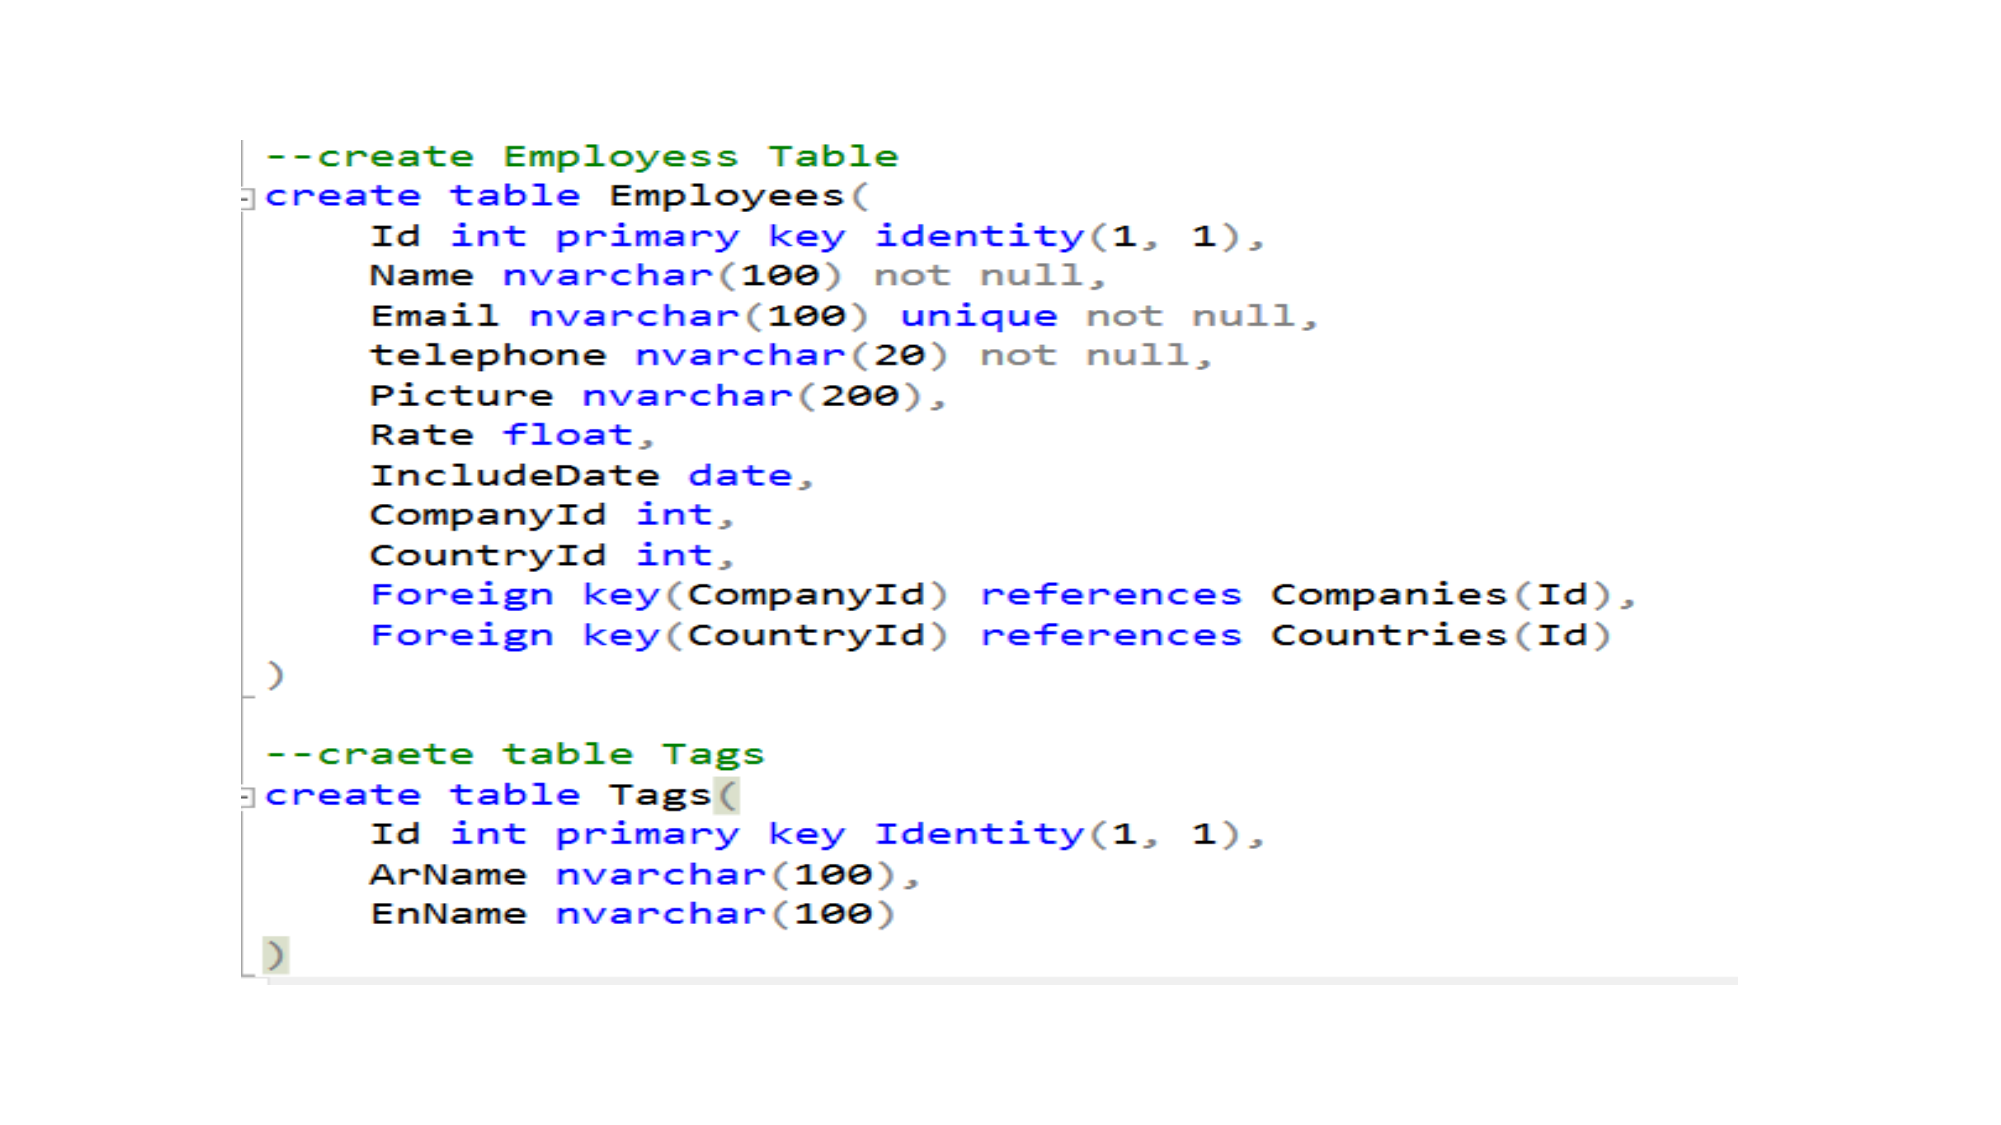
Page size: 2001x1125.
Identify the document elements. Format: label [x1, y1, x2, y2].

picture [241, 140, 1738, 985]
